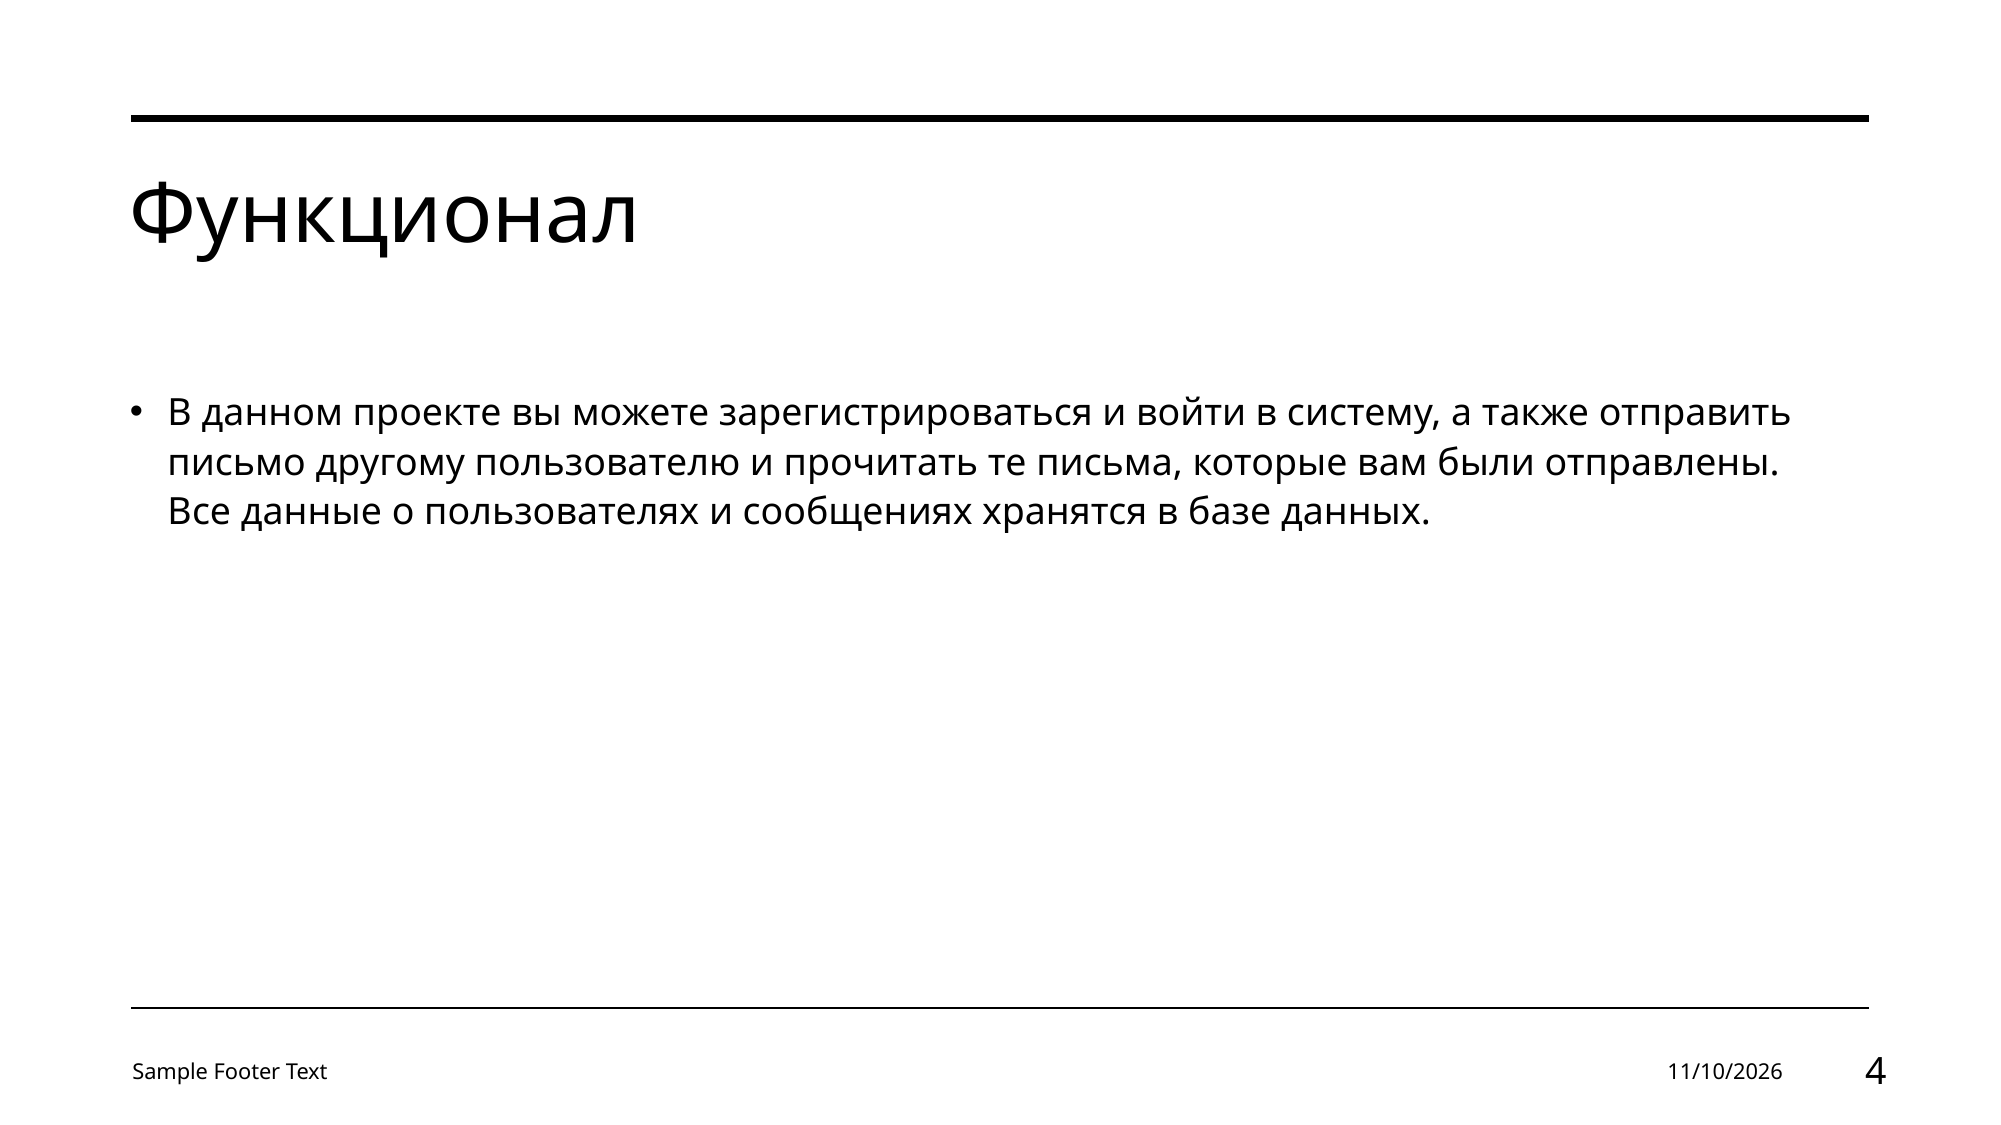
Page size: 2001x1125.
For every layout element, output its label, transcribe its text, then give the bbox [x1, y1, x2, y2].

footer Sample Footer Text [117, 1042, 862, 1103]
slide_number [1372, 1042, 1791, 1103]
list В данном проекте вы можете зарегистрироваться и войти в систему, а также отправить письмо другому пользователю и прочитать те письма, которые вам были отправлены. Все данные о пользователях и сообщениях хранятся в базе данных. [114, 376, 1869, 973]
slide_number 4 [1791, 1042, 1902, 1103]
title Функционал [114, 151, 1869, 376]
